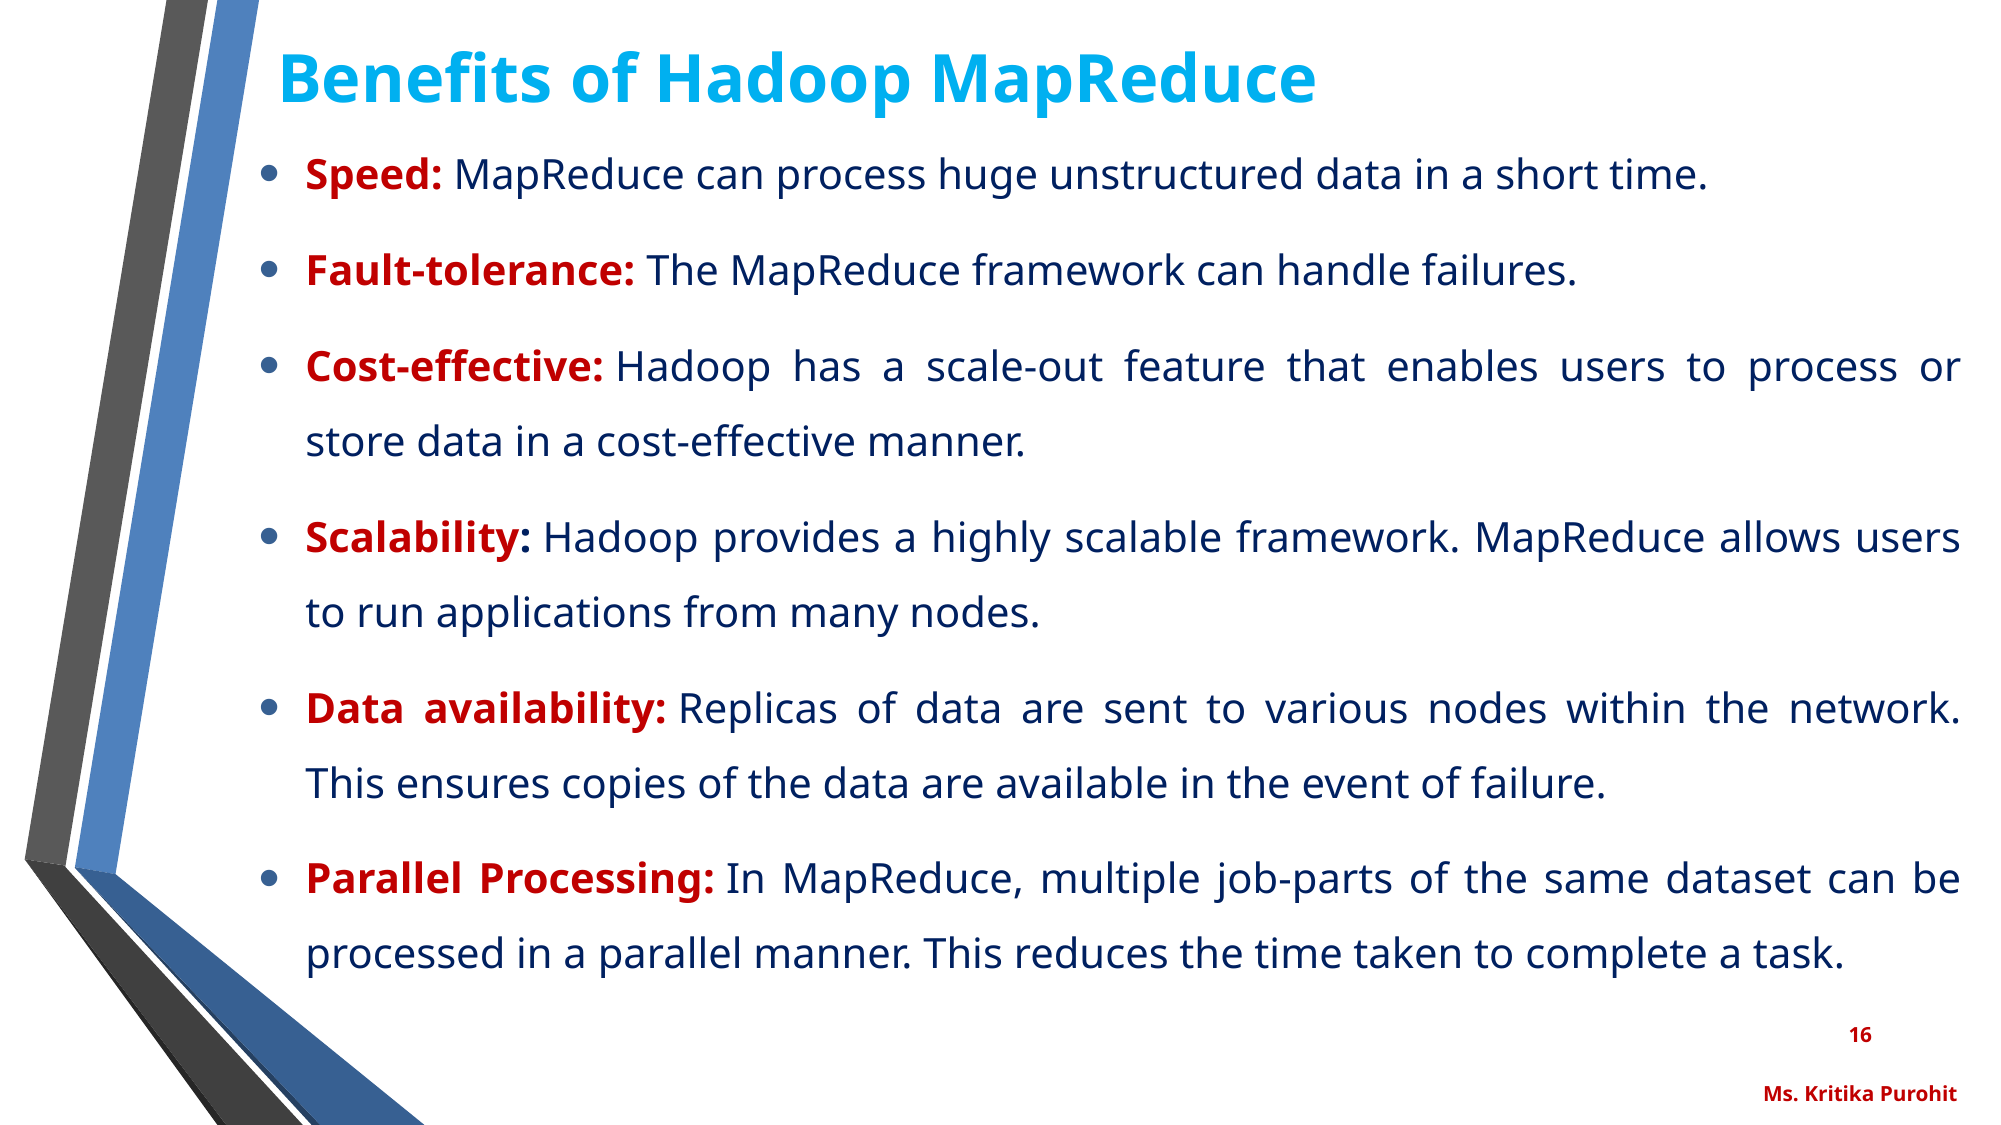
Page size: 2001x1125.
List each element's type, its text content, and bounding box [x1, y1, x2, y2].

title Benefits of Hadoop MapReduce [262, 23, 1906, 128]
list Speed: MapReduce can process huge unstructured data in a short time. Fault-tolerance: The MapReduce framework can handle failures. Cost-effective: Hadoop has a scale-out feature that enables users to process or store data in a cost-effective manner. Scalability: Hadoop provides a highly scalable framework. MapReduce allows users to run applications from many nodes. Data availability: Replicas of data are sent to various nodes within the network. This ensures copies of the data are available in the event of failure. Parallel Processing: In MapReduce, multiple job-parts of the same dataset can be processed in a parallel manner. This reduces the time taken to complete a task. [243, 128, 1977, 1068]
slide_number 16 [1815, 1005, 1906, 1066]
footer Ms. Kritika Purohit [1720, 1064, 2000, 1122]
